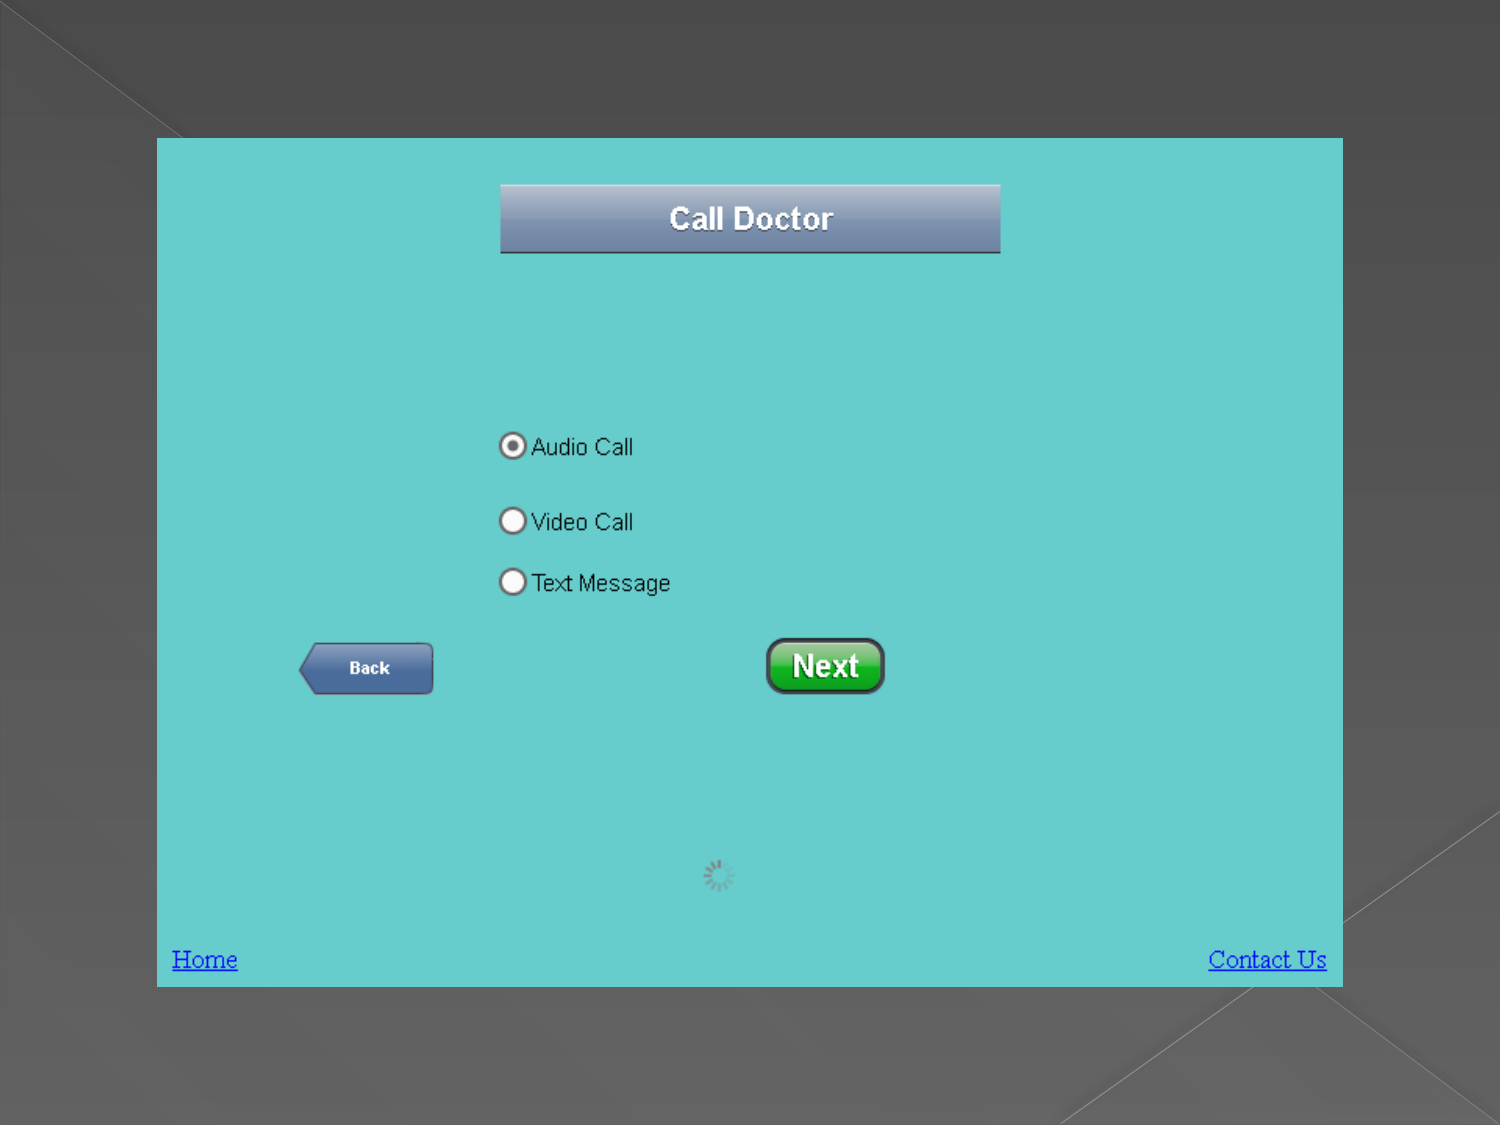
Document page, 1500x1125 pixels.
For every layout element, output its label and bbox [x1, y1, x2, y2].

picture [156, 138, 1344, 987]
